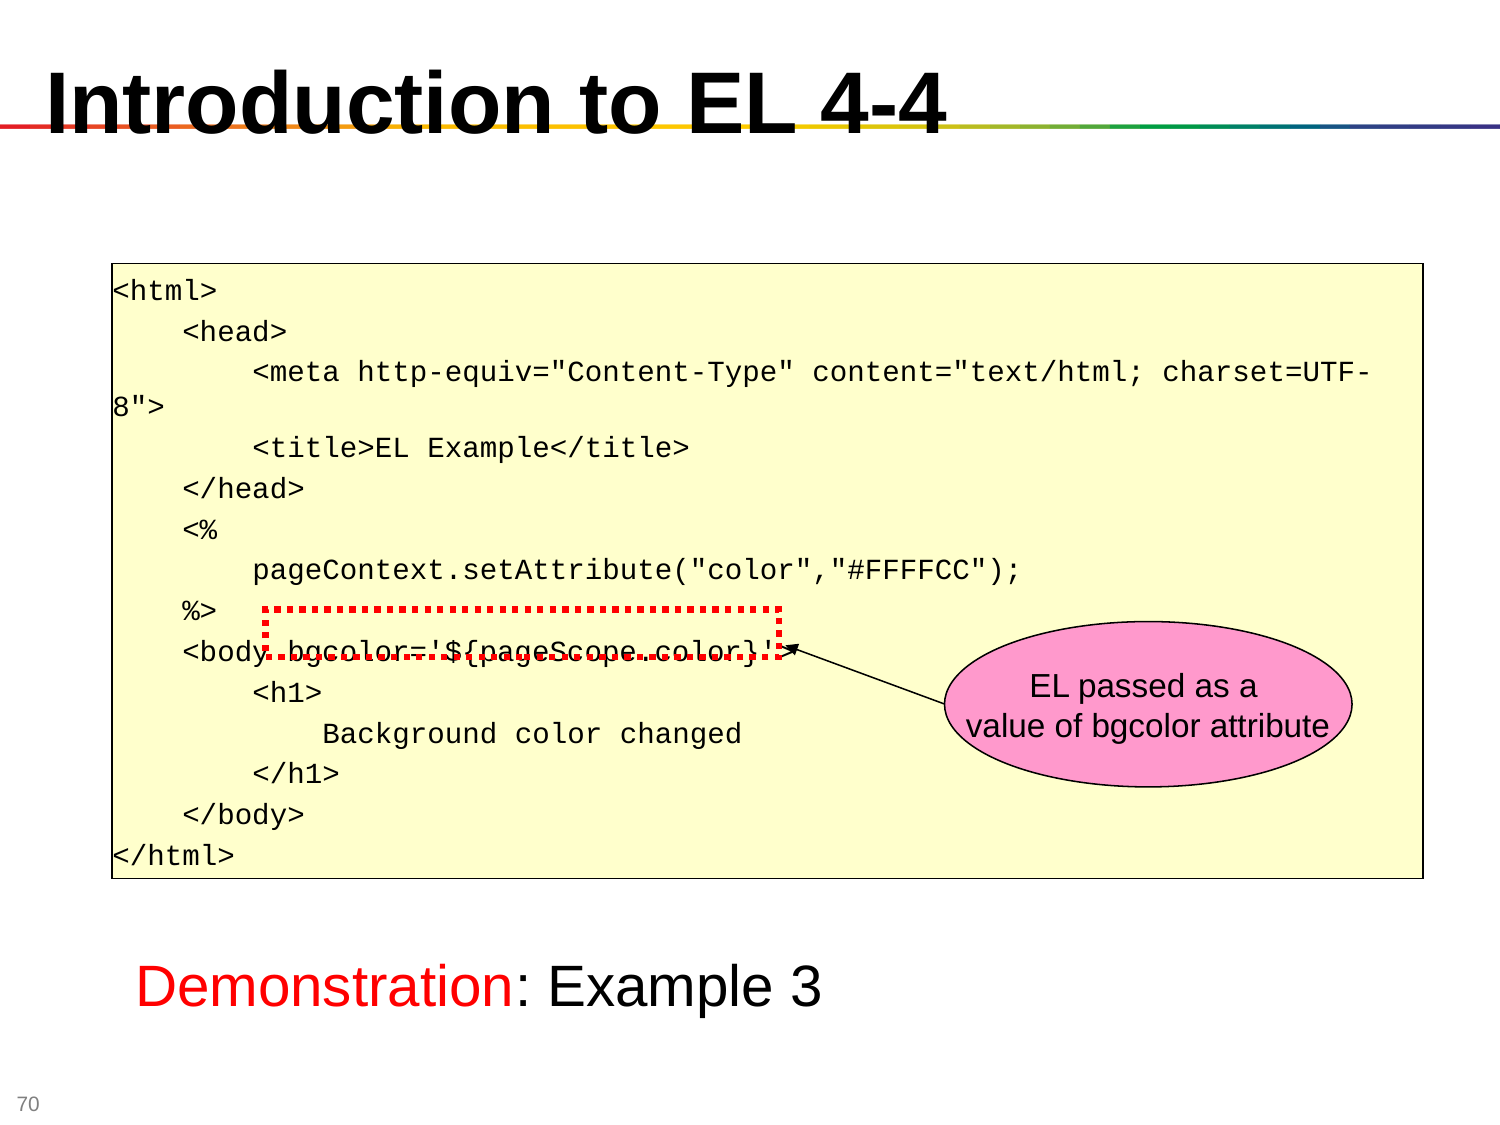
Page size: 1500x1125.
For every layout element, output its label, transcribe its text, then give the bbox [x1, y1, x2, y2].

text_box [785, 643, 944, 704]
text_box [265, 609, 780, 657]
title Introduction to EL 4-4 [29, 38, 1381, 130]
text_box <html> <head> <meta http-equiv="Content-Type" content="text/html; charset=UTF-8"> <title>EL Example</title> </head> <% pageContext.setAttribute("color","#FFFFCC"); %> <body bgcolor='${pageScope.color}'> <h1> Background color changed </h1> </body> </html> [112, 263, 1424, 879]
text_box EL passed as a value of bgcolor attribute [944, 621, 1353, 787]
text_box Demonstration: Example 3 [120, 940, 1471, 1059]
